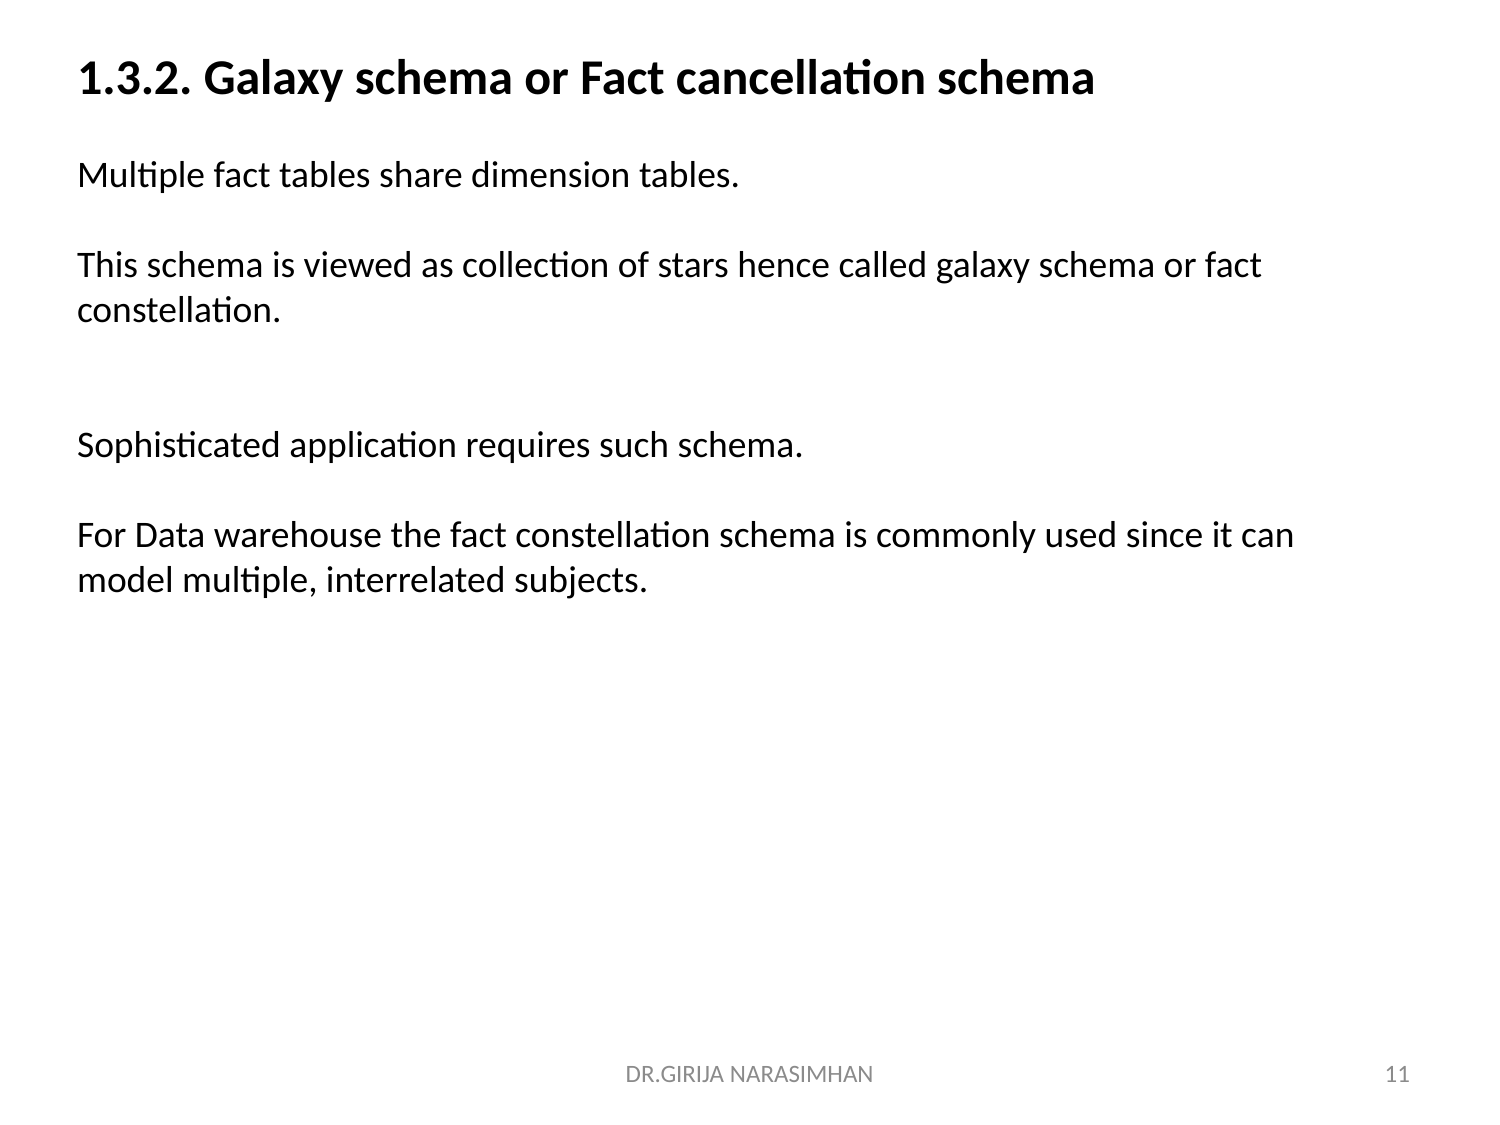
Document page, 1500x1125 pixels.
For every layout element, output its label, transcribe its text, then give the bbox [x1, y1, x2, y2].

slide_number 11 [1074, 1042, 1425, 1103]
text_box 1.3.2. Galaxy schema or Fact cancellation schema Multiple fact tables share dimension tables. This schema is viewed as collection of stars hence called galaxy schema or fact constellation. Sophisticated application requires such schema. For Data warehouse the fact constellation schema is commonly used since it can model multiple, interrelated subjects. [62, 37, 1400, 608]
footer DR.GIRIJA NARASIMHAN [512, 1042, 988, 1103]
